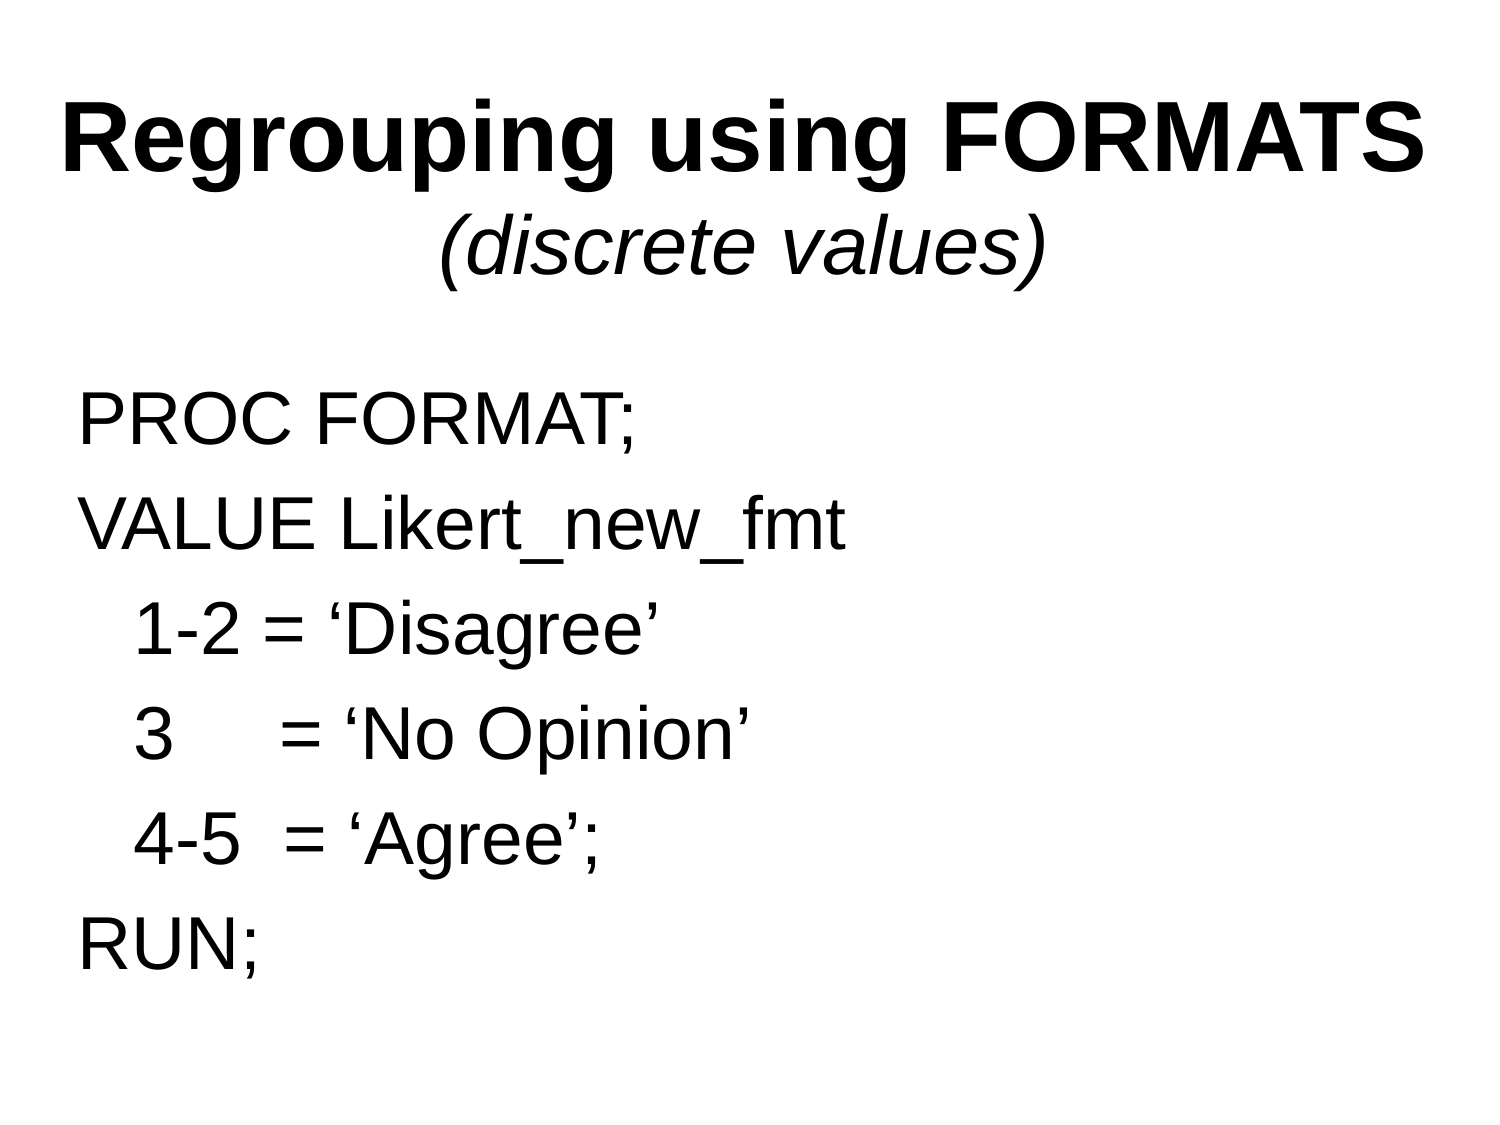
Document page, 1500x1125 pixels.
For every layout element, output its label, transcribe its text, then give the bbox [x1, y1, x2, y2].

list PROC FORMAT; VALUE Likert_new_fmt 1-2 = ‘Disagree’ 3 = ‘No Opinion’ 4-5 = ‘Agree’; RUN; [62, 362, 1413, 1105]
title Regrouping using FORMATS (discrete values) [12, 87, 1475, 275]
